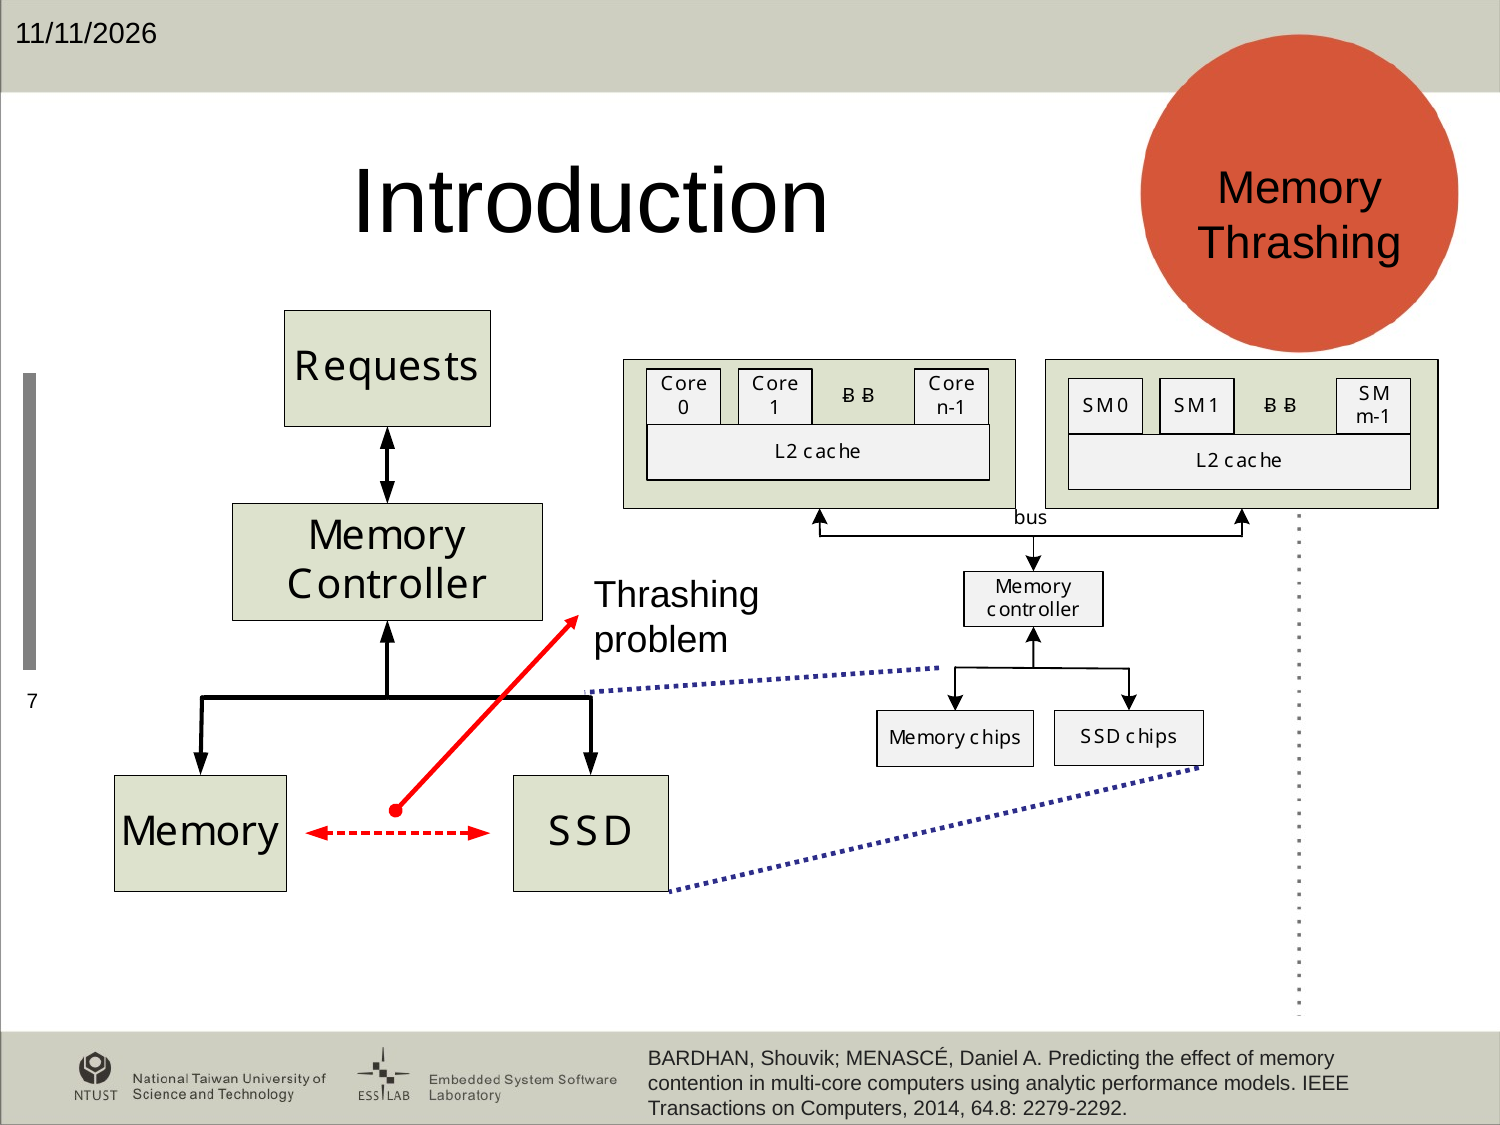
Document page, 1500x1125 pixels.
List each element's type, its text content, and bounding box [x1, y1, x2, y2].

text_box BARDHAN, Shouvik; MENASCÉ, Daniel A. Predicting the effect of memory contention in multi-core computers using analytic performance models. IEEE Transactions on Computers, 2014, 64.8: 2279-2292. [633, 1037, 1384, 1125]
slide_number 7 [0, 680, 66, 726]
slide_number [0, 6, 351, 85]
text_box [584, 667, 940, 693]
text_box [668, 767, 1200, 893]
picture [0, 0, 1500, 1125]
list Memory Thrashing [1162, 149, 1438, 225]
title Introduction [76, 125, 1107, 268]
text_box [395, 614, 579, 811]
